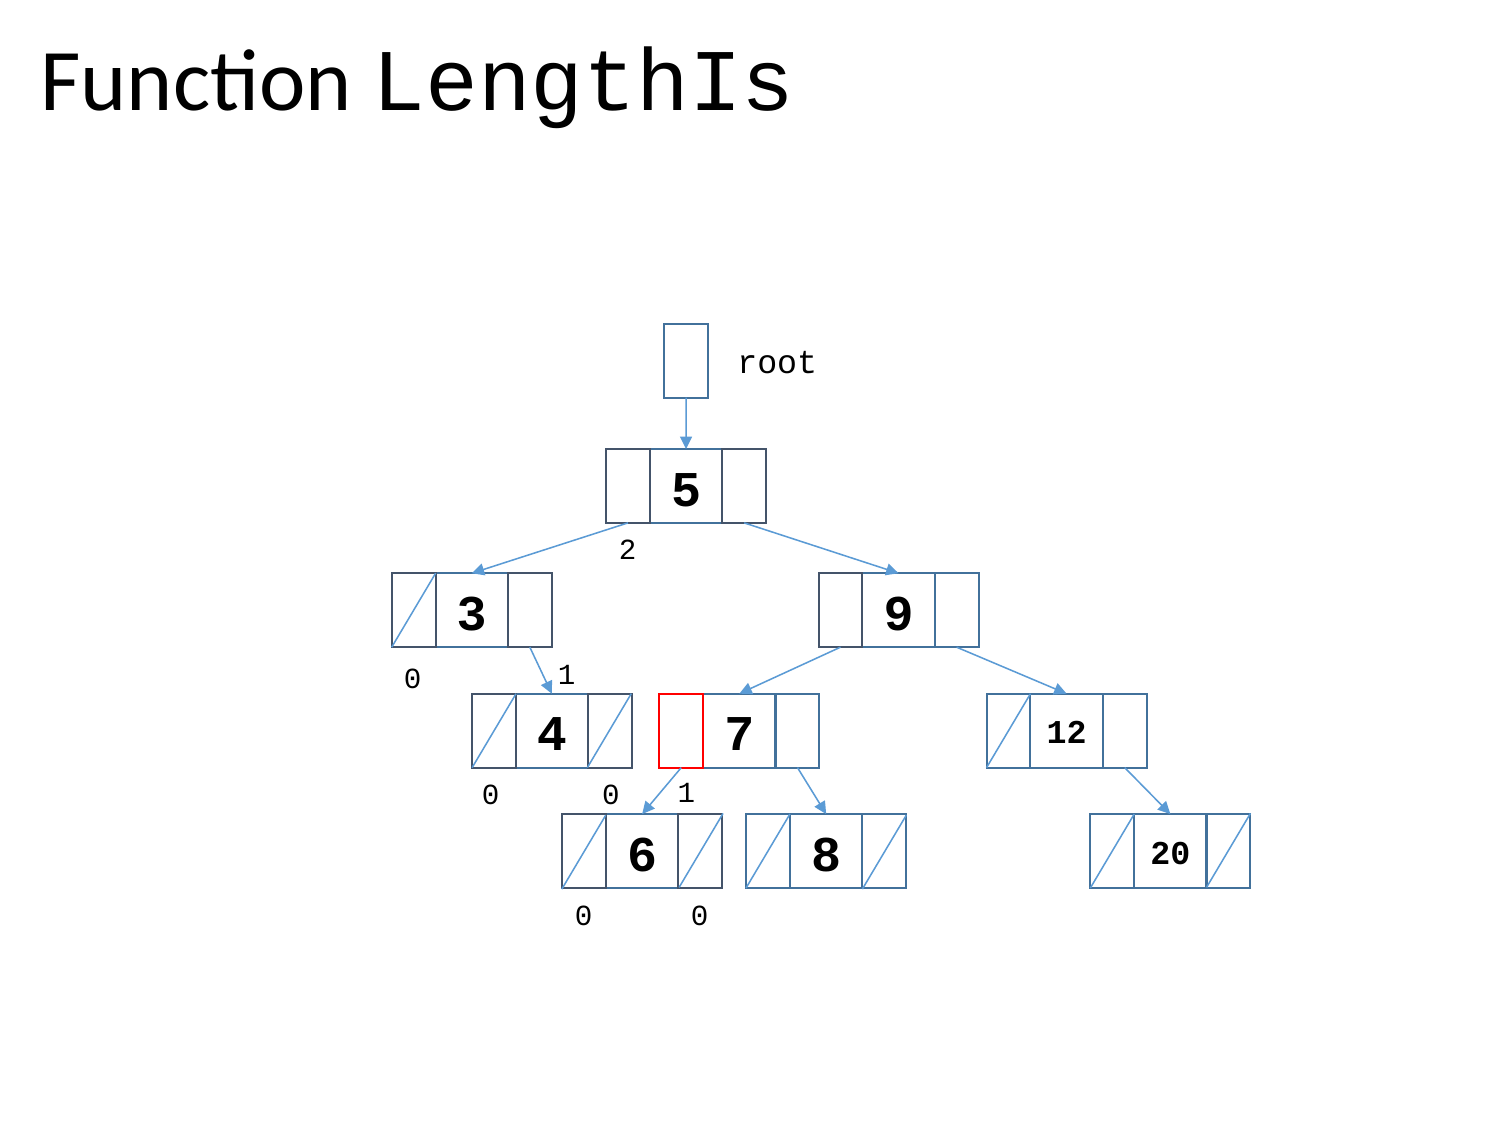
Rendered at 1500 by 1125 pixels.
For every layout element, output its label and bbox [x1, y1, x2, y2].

title [25, 26, 1469, 138]
text_box [388, 652, 437, 703]
text_box [722, 332, 1041, 388]
text_box [391, 323, 1251, 939]
